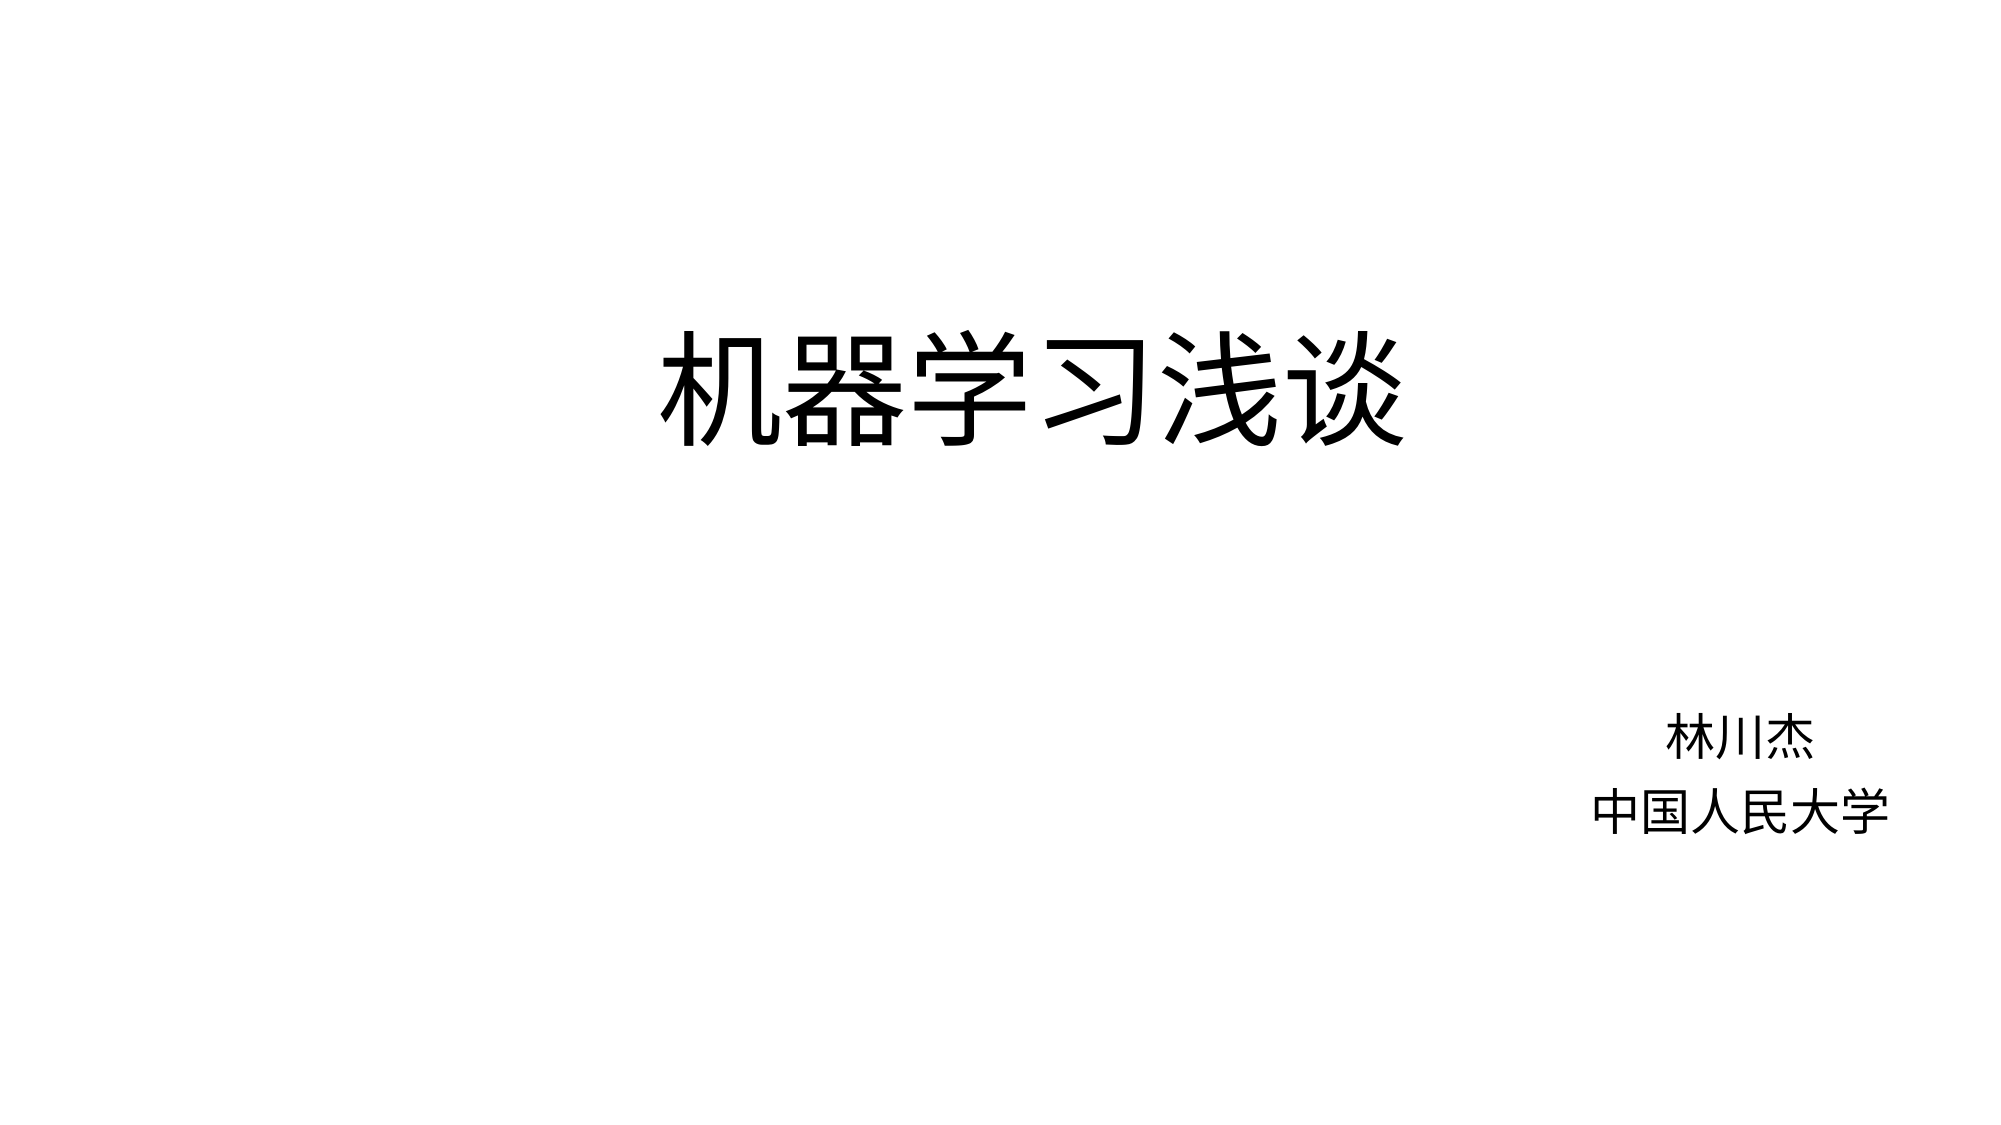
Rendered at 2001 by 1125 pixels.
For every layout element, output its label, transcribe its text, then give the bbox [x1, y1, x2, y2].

subtitle 林川杰 中国人民大学 [405, 704, 1906, 976]
title 机器学习浅谈 [282, 79, 1783, 471]
